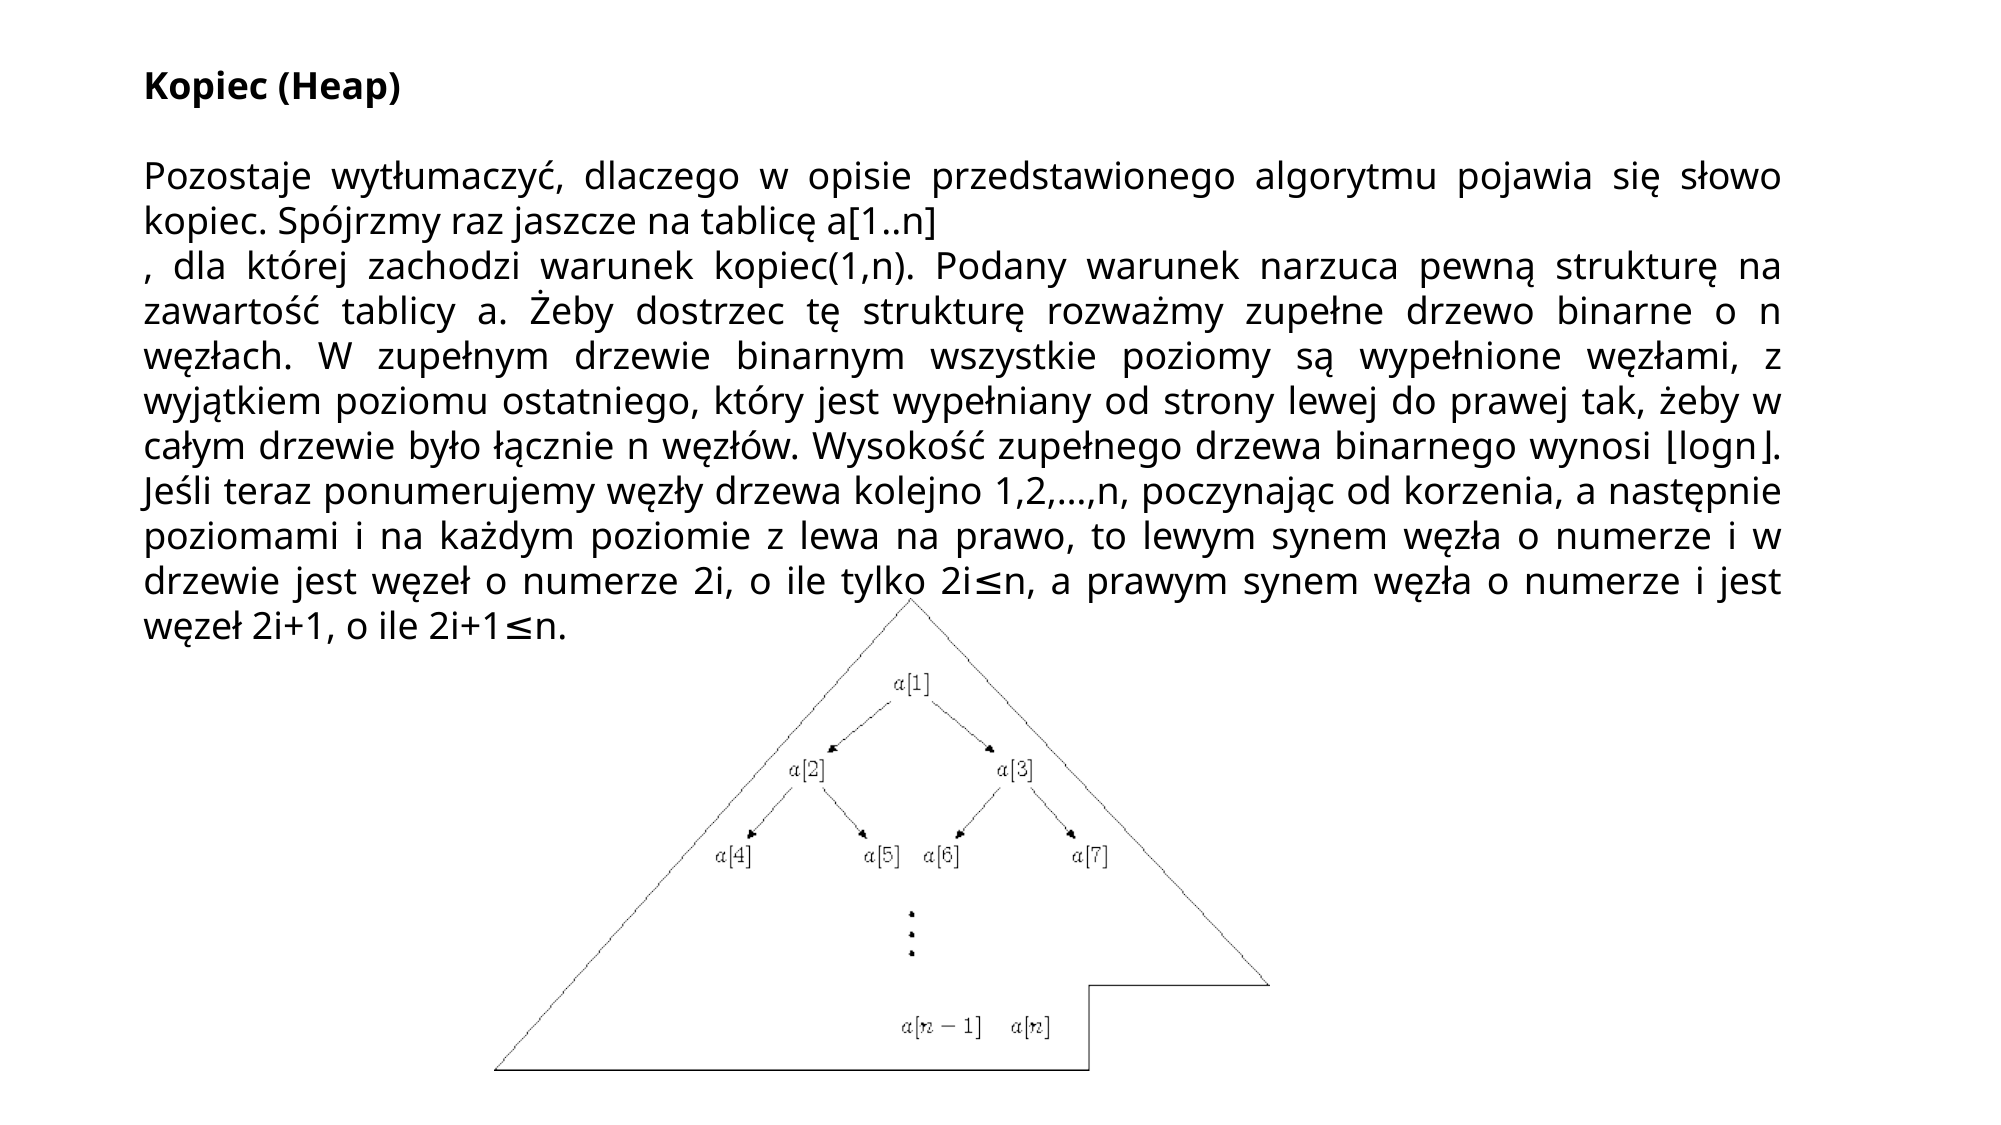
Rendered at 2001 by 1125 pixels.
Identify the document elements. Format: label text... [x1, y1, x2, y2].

picture [494, 598, 1270, 1071]
text_box Kopiec (Heap) Pozostaje wytłumaczyć, dlaczego w opisie przedstawionego algorytmu pojawia się słowo kopiec. Spójrzmy raz jaszcze na tablicę a[1..n] , dla której zachodzi warunek kopiec(1,n). Podany warunek narzuca pewną strukturę na zawartość tablicy a. Żeby dostrzec tę strukturę rozważmy zupełne drzewo binarne o n węzłach. W zupełnym drzewie binarnym wszystkie poziomy są wypełnione węzłami, z wyjątkiem poziomu ostatniego, który jest wypełniany od strony lewej do prawej tak, żeby w całym drzewie było łącznie n węzłów. Wysokość zupełnego drzewa binarnego wynosi ⌊logn⌋. Jeśli teraz ponumerujemy węzły drzewa kolejno 1,2,…,n, poczynając od korzenia, a następnie poziomami i na każdym poziomie z lewa na prawo, to lewym synem węzła o numerze i w drzewie jest węzeł o numerze 2i, o ile tylko 2i≤n, a prawym synem węzła o numerze i jest węzeł 2i+1, o ile 2i+1≤n. [128, 55, 1799, 655]
